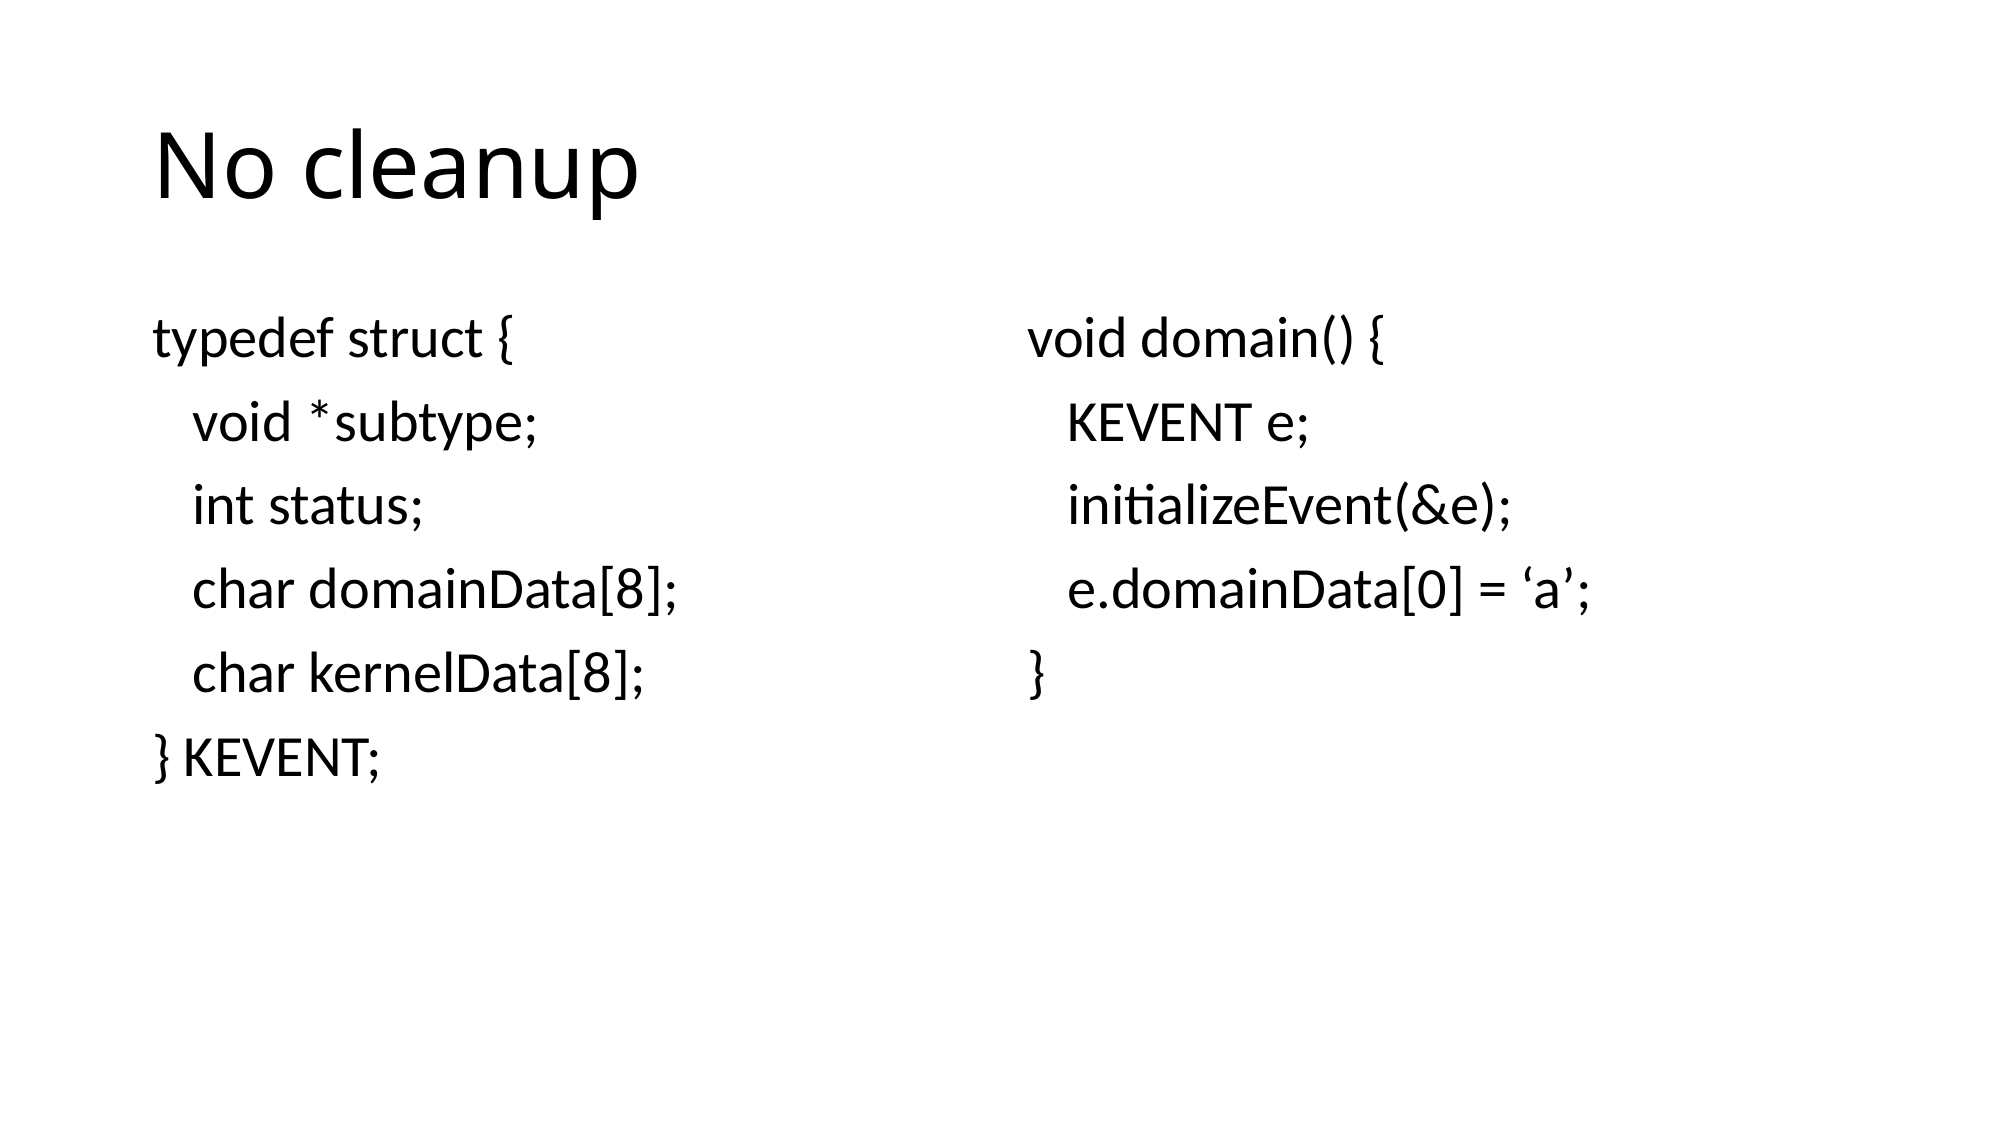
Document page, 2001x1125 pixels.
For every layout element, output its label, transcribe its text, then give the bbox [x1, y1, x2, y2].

list typedef struct { void *subtype; int status; char domainData[8]; char kernelData[8]; } KEVENT; [137, 299, 988, 1014]
list void domain() { KEVENT e; initializeEvent(&e); e.domainData[0] = ‘a’; } [1012, 299, 1863, 1014]
title No cleanup [137, 59, 1863, 278]
